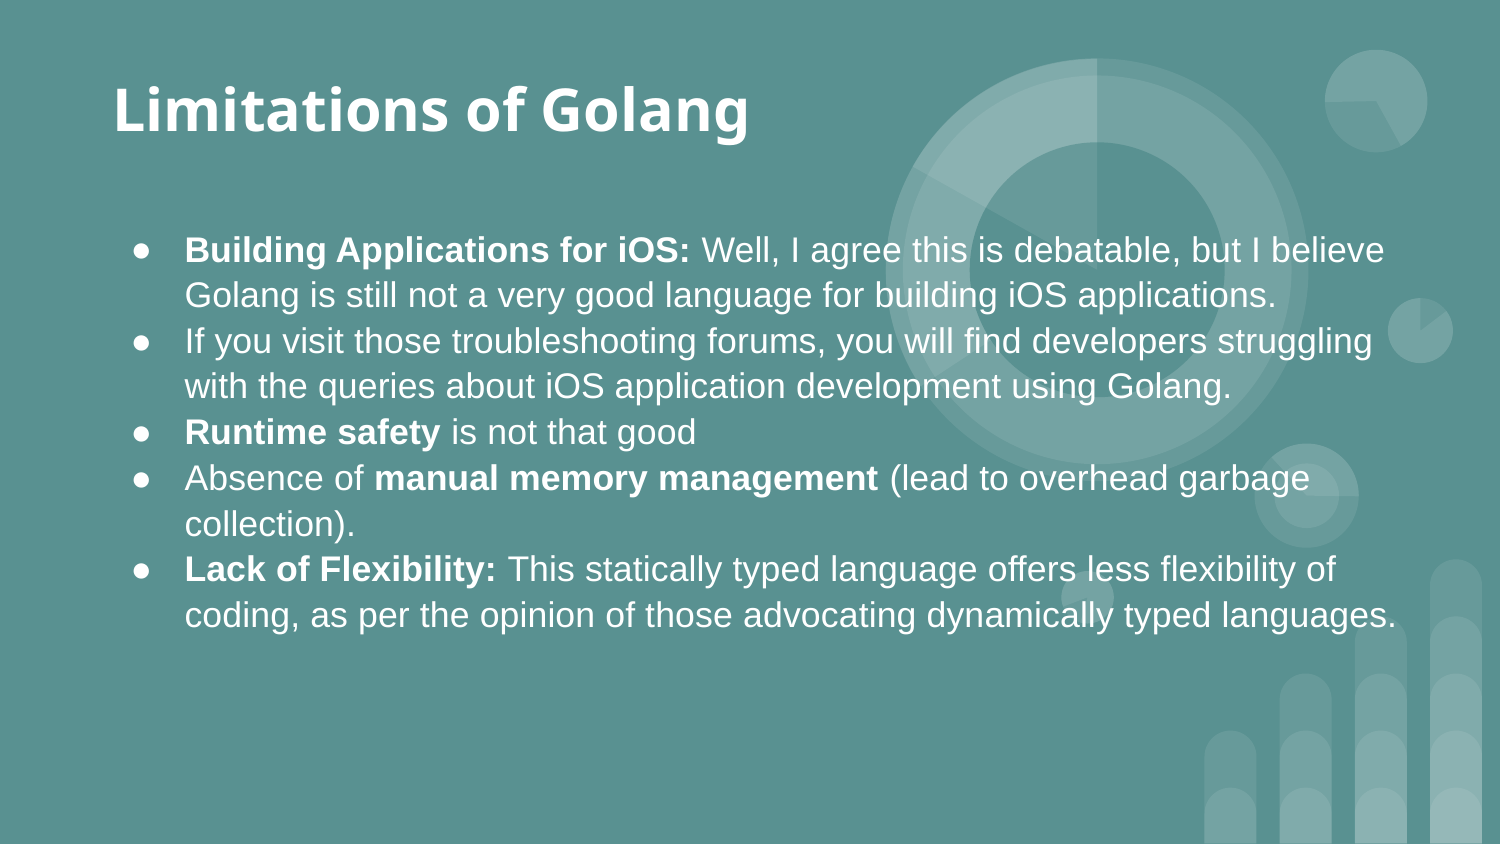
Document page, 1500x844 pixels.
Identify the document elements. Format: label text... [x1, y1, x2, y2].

subtitle Building Applications for iOS: Well, I agree this is debatable, but I believe Golang is still not a very good language for building iOS applications. If you visit those troubleshooting forums, you will find developers struggling with the queries about iOS application development using Golang. Runtime safety is not that good Absence of manual memory management (lead to overhead garbage collection). Lack of Flexibility: This statically typed language offers less flexibility of coding, as per the opinion of those advocating dynamically typed languages. [97, 192, 1436, 805]
title Limitations of Golang [97, 40, 1436, 164]
